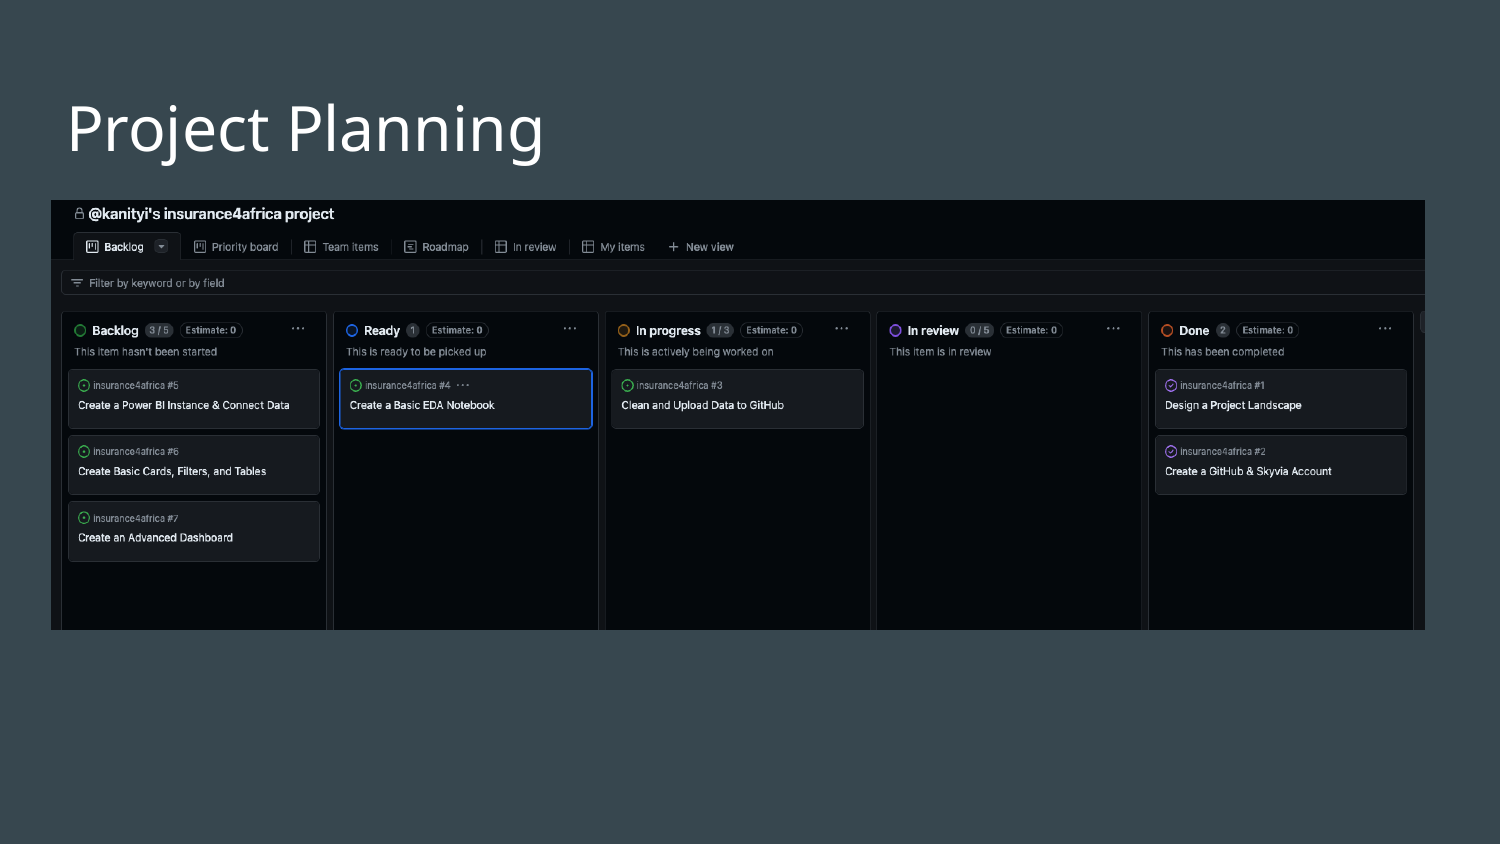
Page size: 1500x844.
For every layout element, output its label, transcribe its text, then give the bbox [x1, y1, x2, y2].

picture [50, 200, 1425, 631]
title Project Planning [51, 73, 1449, 168]
